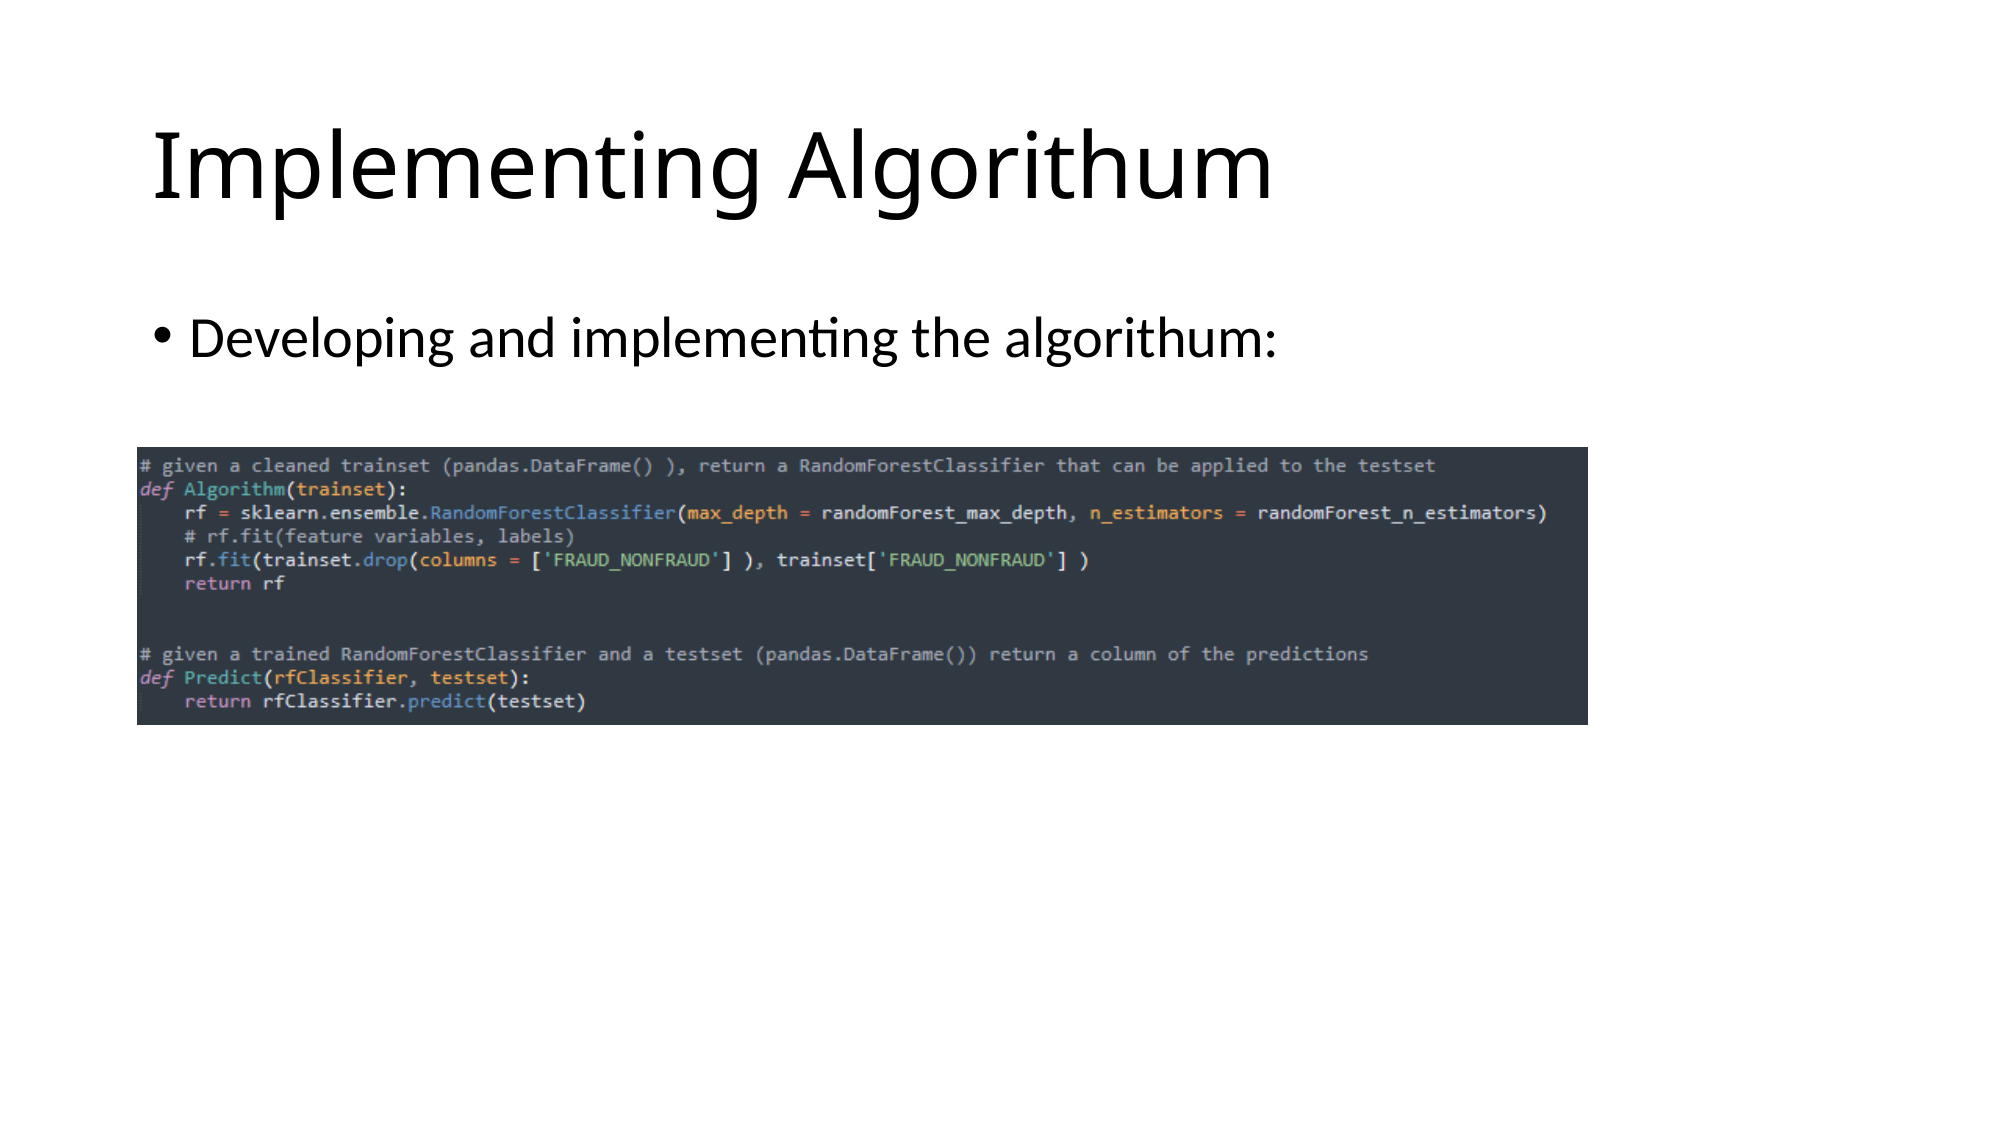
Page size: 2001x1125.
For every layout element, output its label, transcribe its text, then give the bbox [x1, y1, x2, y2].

title Implementing Algorithum [137, 59, 1863, 278]
list Developing and implementing the algorithum: [137, 299, 1863, 1014]
picture [137, 447, 1588, 725]
